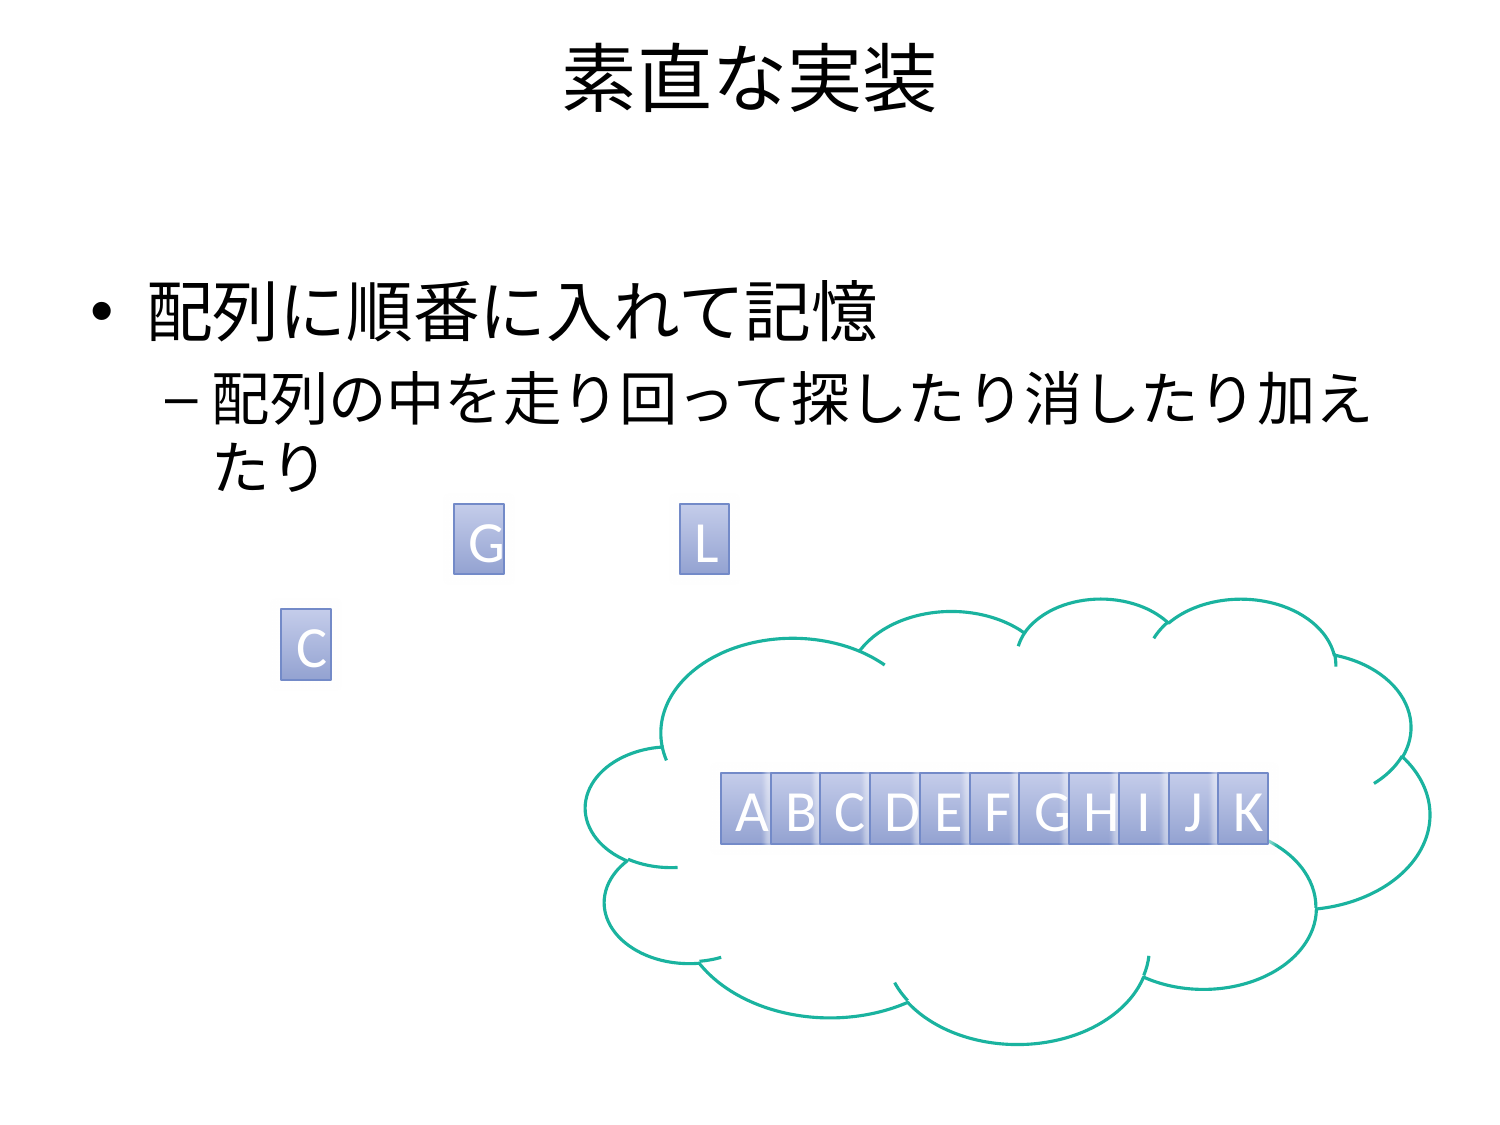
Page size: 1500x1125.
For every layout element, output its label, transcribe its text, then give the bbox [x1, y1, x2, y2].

text_box [718, 767, 767, 849]
text_box [977, 845, 1012, 849]
text_box [877, 845, 913, 849]
title 素直な実装 [75, 23, 1425, 129]
text_box [927, 845, 963, 849]
text_box [1176, 845, 1211, 849]
text_box L [679, 503, 730, 575]
text_box H [1068, 772, 1110, 845]
text_box G [453, 503, 505, 575]
list 配列に順番に入れて記憶 配列の中を走り回って探したり消したり加えたり [75, 262, 1430, 539]
text_box I [1118, 772, 1160, 845]
text_box K [1217, 772, 1269, 845]
text_box [827, 845, 863, 849]
text_box C [280, 608, 332, 681]
text_box J [1168, 772, 1209, 845]
text_box D [869, 772, 911, 845]
text_box [676, 500, 733, 539]
text_box F [969, 772, 1010, 845]
text_box C [819, 772, 861, 845]
text_box [778, 845, 813, 849]
text_box [1126, 845, 1162, 849]
text_box [1222, 767, 1271, 849]
text_box [451, 500, 508, 539]
text_box G [1018, 772, 1060, 845]
text_box [1026, 845, 1062, 849]
text_box [583, 597, 1432, 1047]
text_box B [770, 772, 811, 845]
text_box E [919, 772, 961, 845]
text_box [1076, 845, 1112, 849]
text_box A [720, 772, 762, 845]
